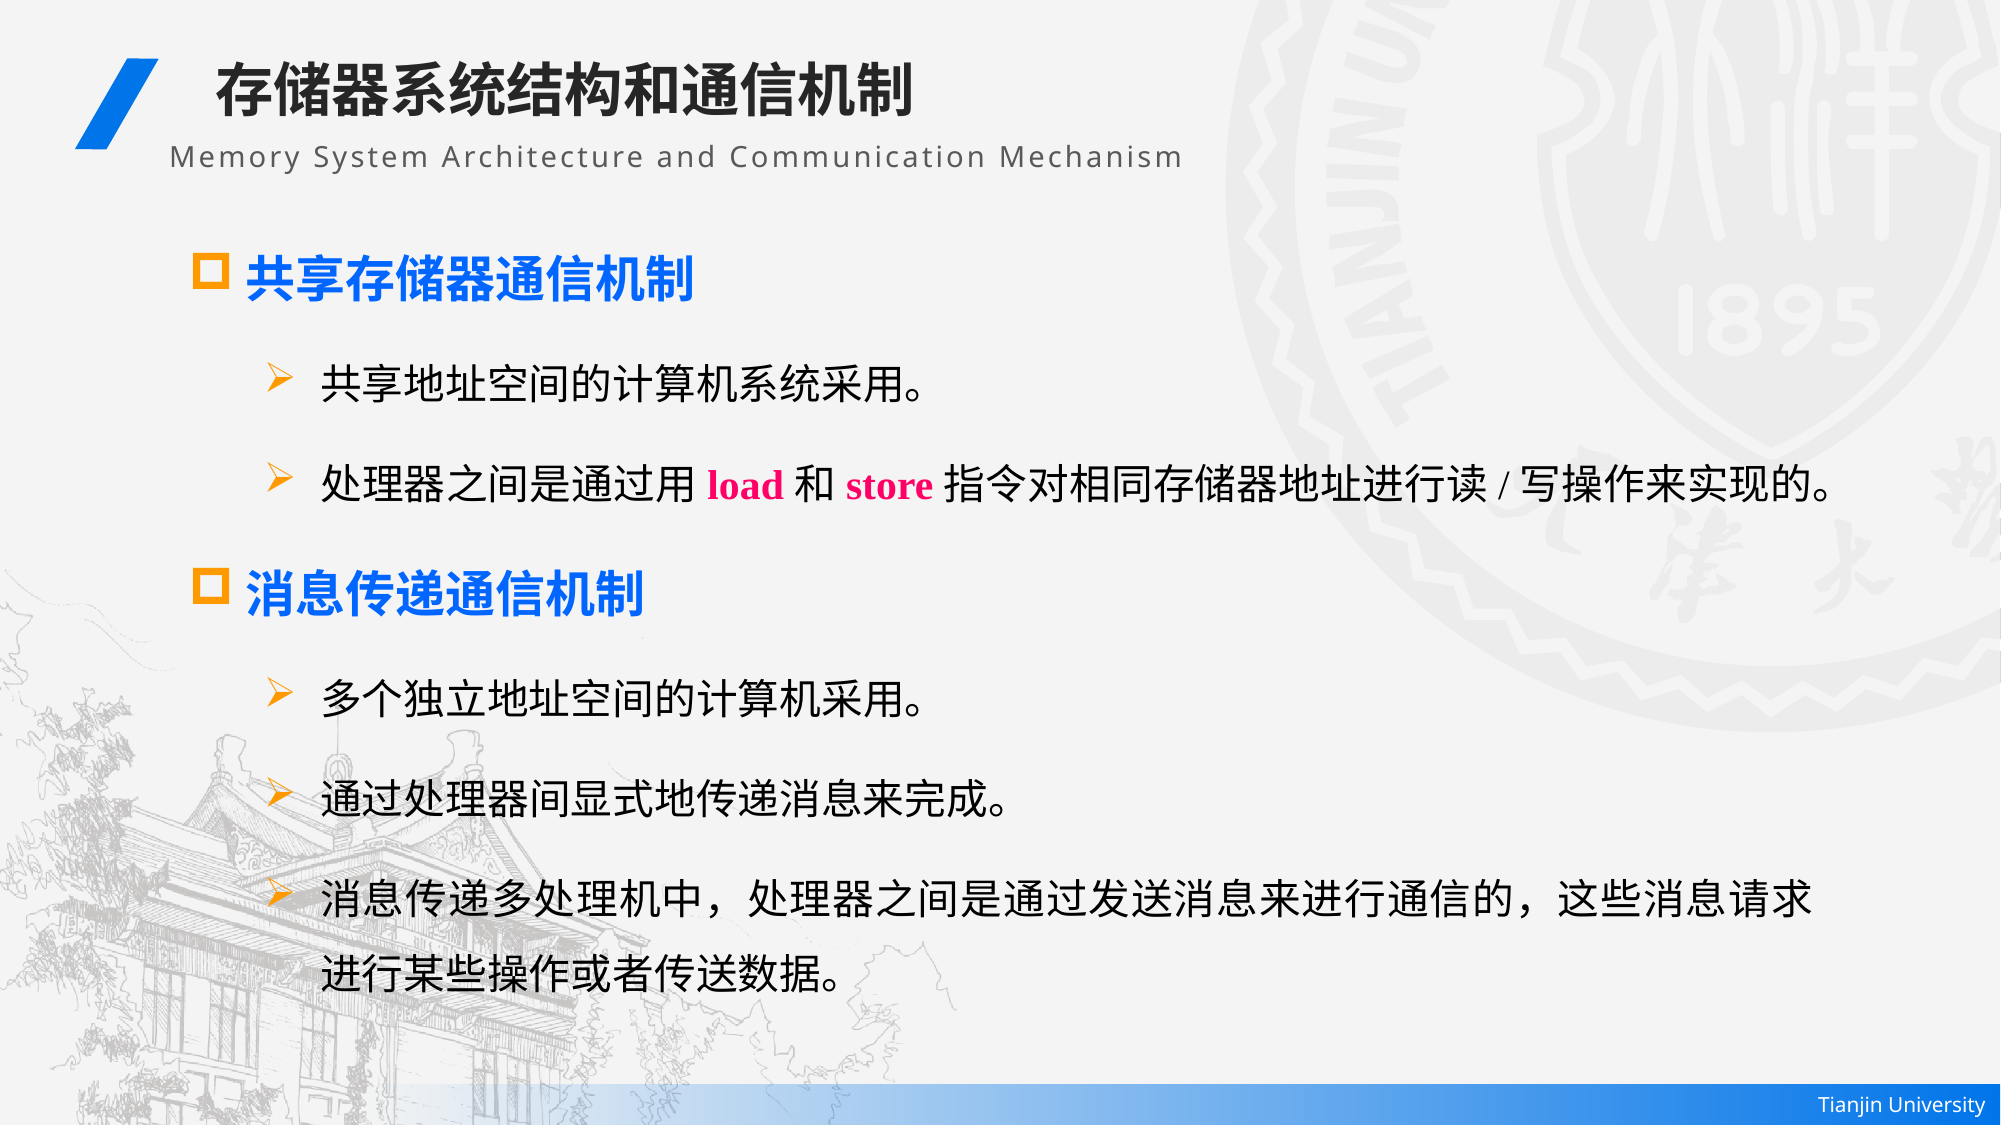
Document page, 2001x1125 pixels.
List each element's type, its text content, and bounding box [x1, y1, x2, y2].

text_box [148, 45, 1215, 182]
text_box 共享存储器通信机制 共享地址空间的计算机系统采用。 处理器之间是通过用load和store指令对相同存储器地址进行读/写操作来实现的。 消息传递通信机制 多个独立地址空间的计算机采用。 通过处理器间显式地传递消息来完成。 消息传递多处理机中，处理器之间是通过发送消息来进行通信的，这些消息请求进行某些操作或者传送数据。 [174, 210, 1828, 1106]
text_box [74, 58, 148, 150]
